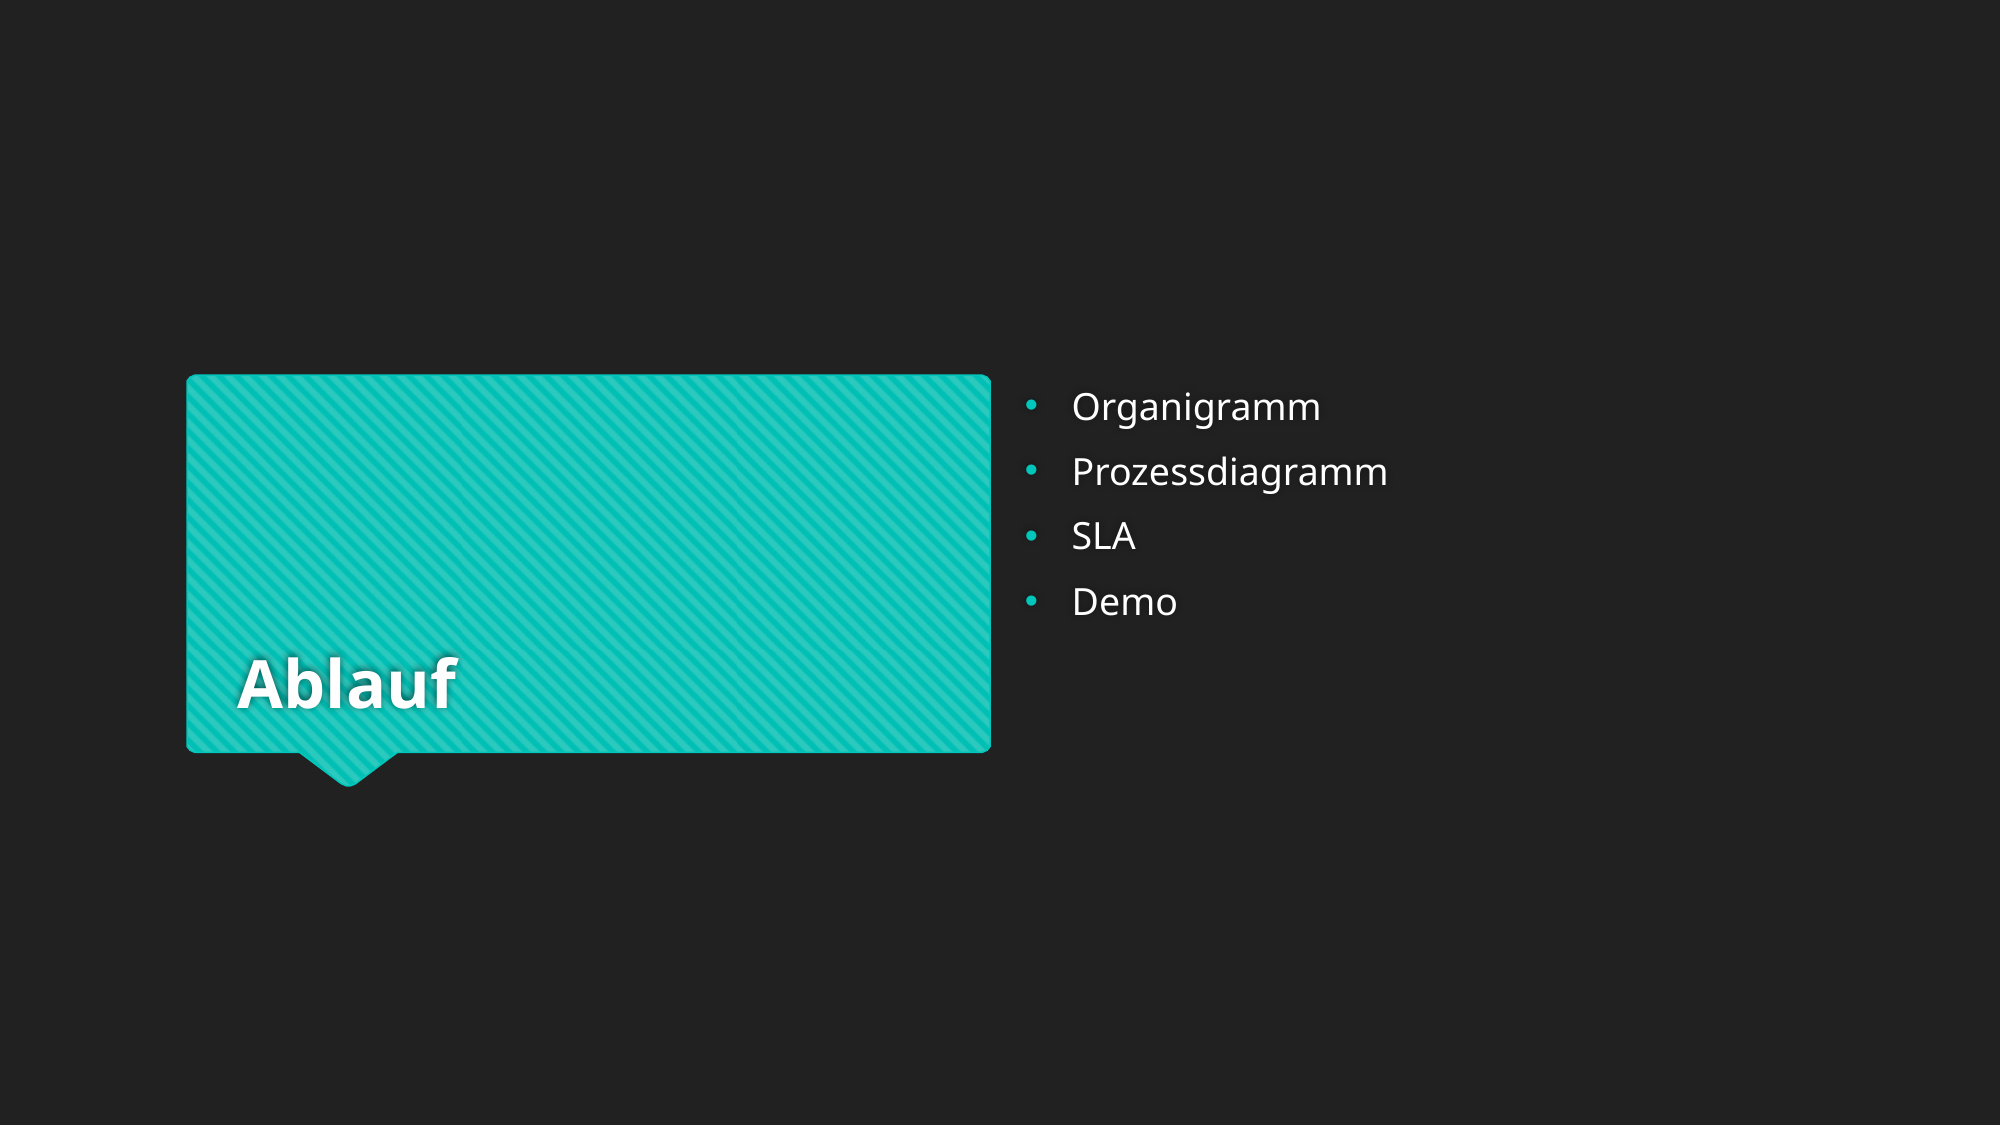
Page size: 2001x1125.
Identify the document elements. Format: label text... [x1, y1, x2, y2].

title Ablauf [222, 399, 942, 729]
list Organigramm Prozessdiagramm SLA Demo [1009, 375, 1811, 752]
